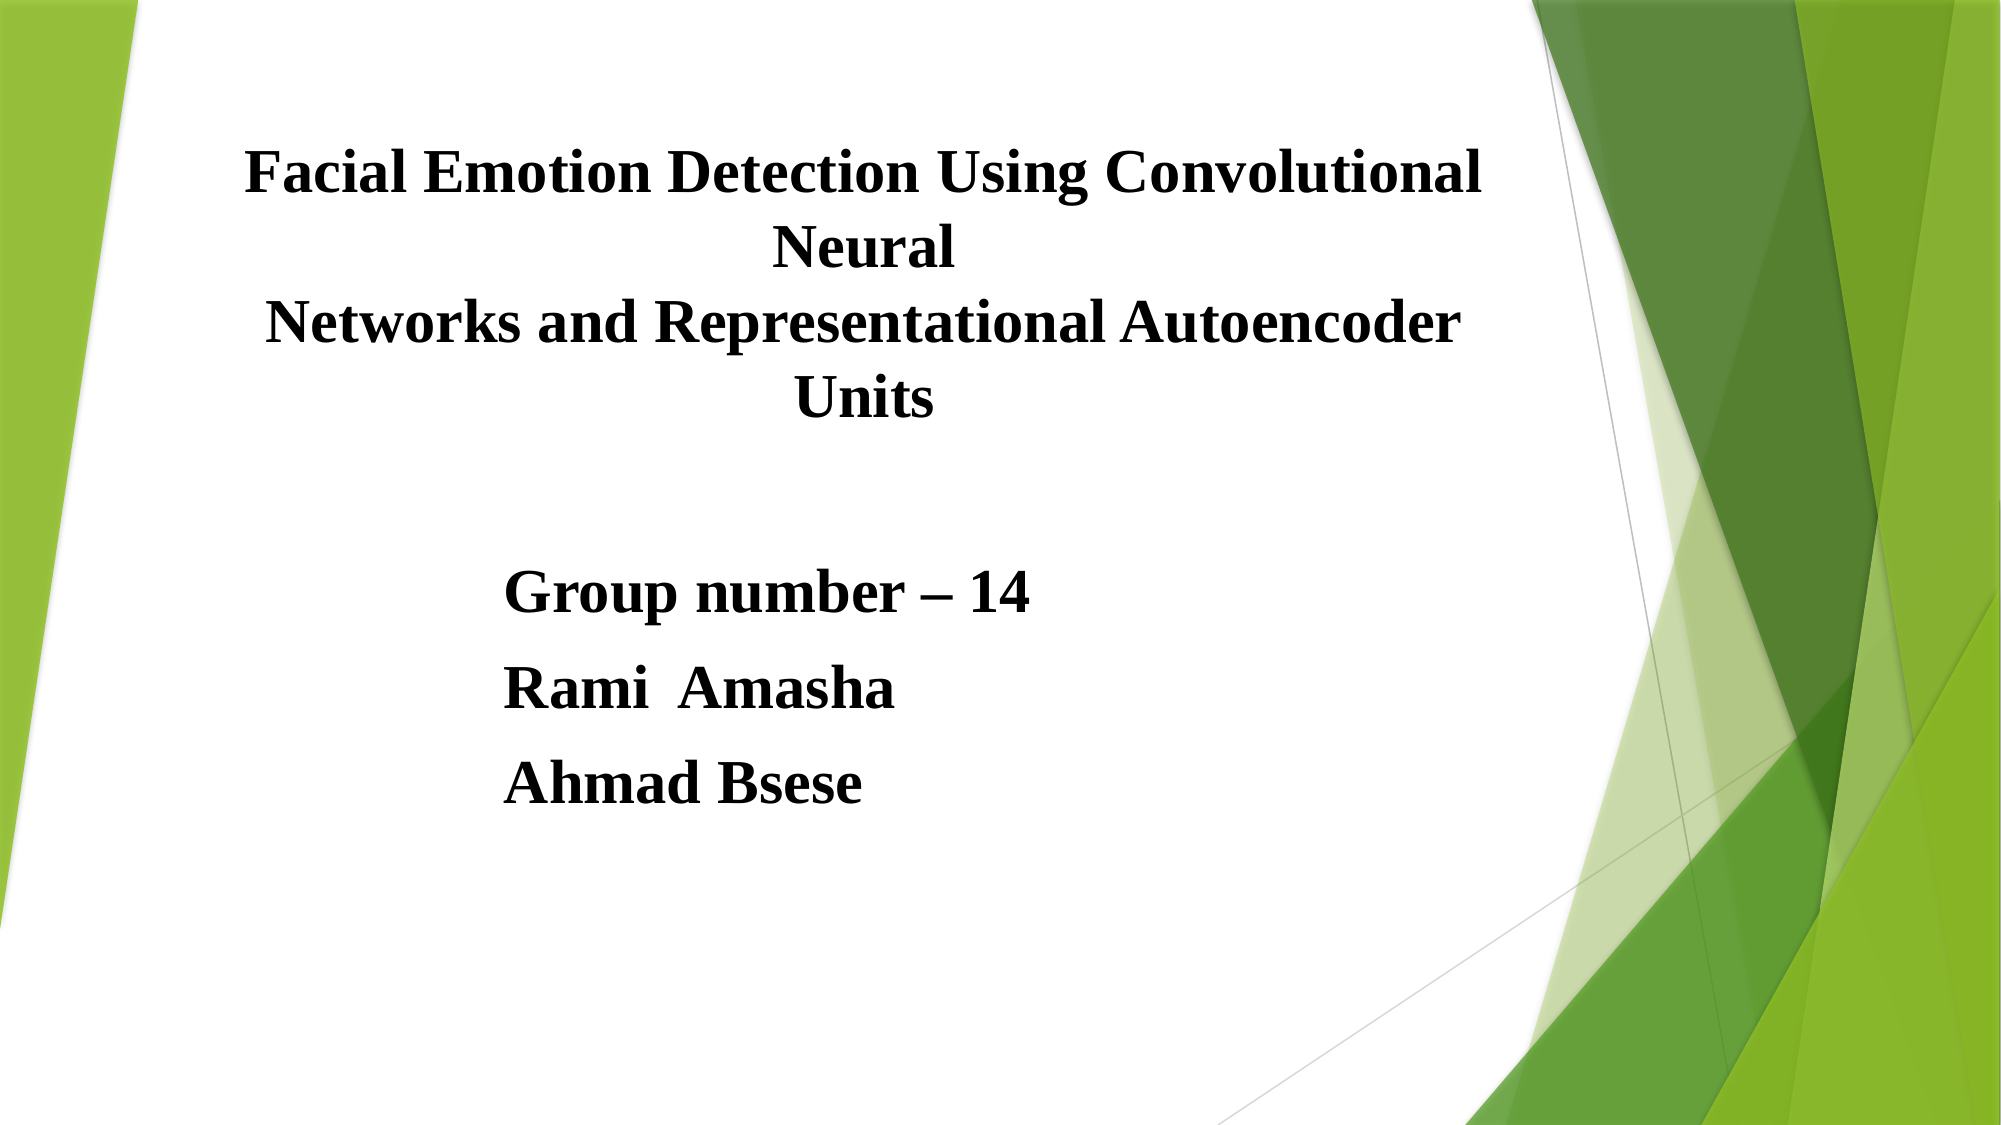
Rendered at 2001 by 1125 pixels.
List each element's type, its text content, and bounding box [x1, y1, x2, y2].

text_box [227, 656, 1502, 1002]
subtitle Facial Emotion Detection Using Convolutional Neural Networks and Representational Autoencoder Units [227, 123, 1502, 468]
text_box Group number – 14 Rami Amasha Ahmad Bsese [488, 542, 1319, 888]
